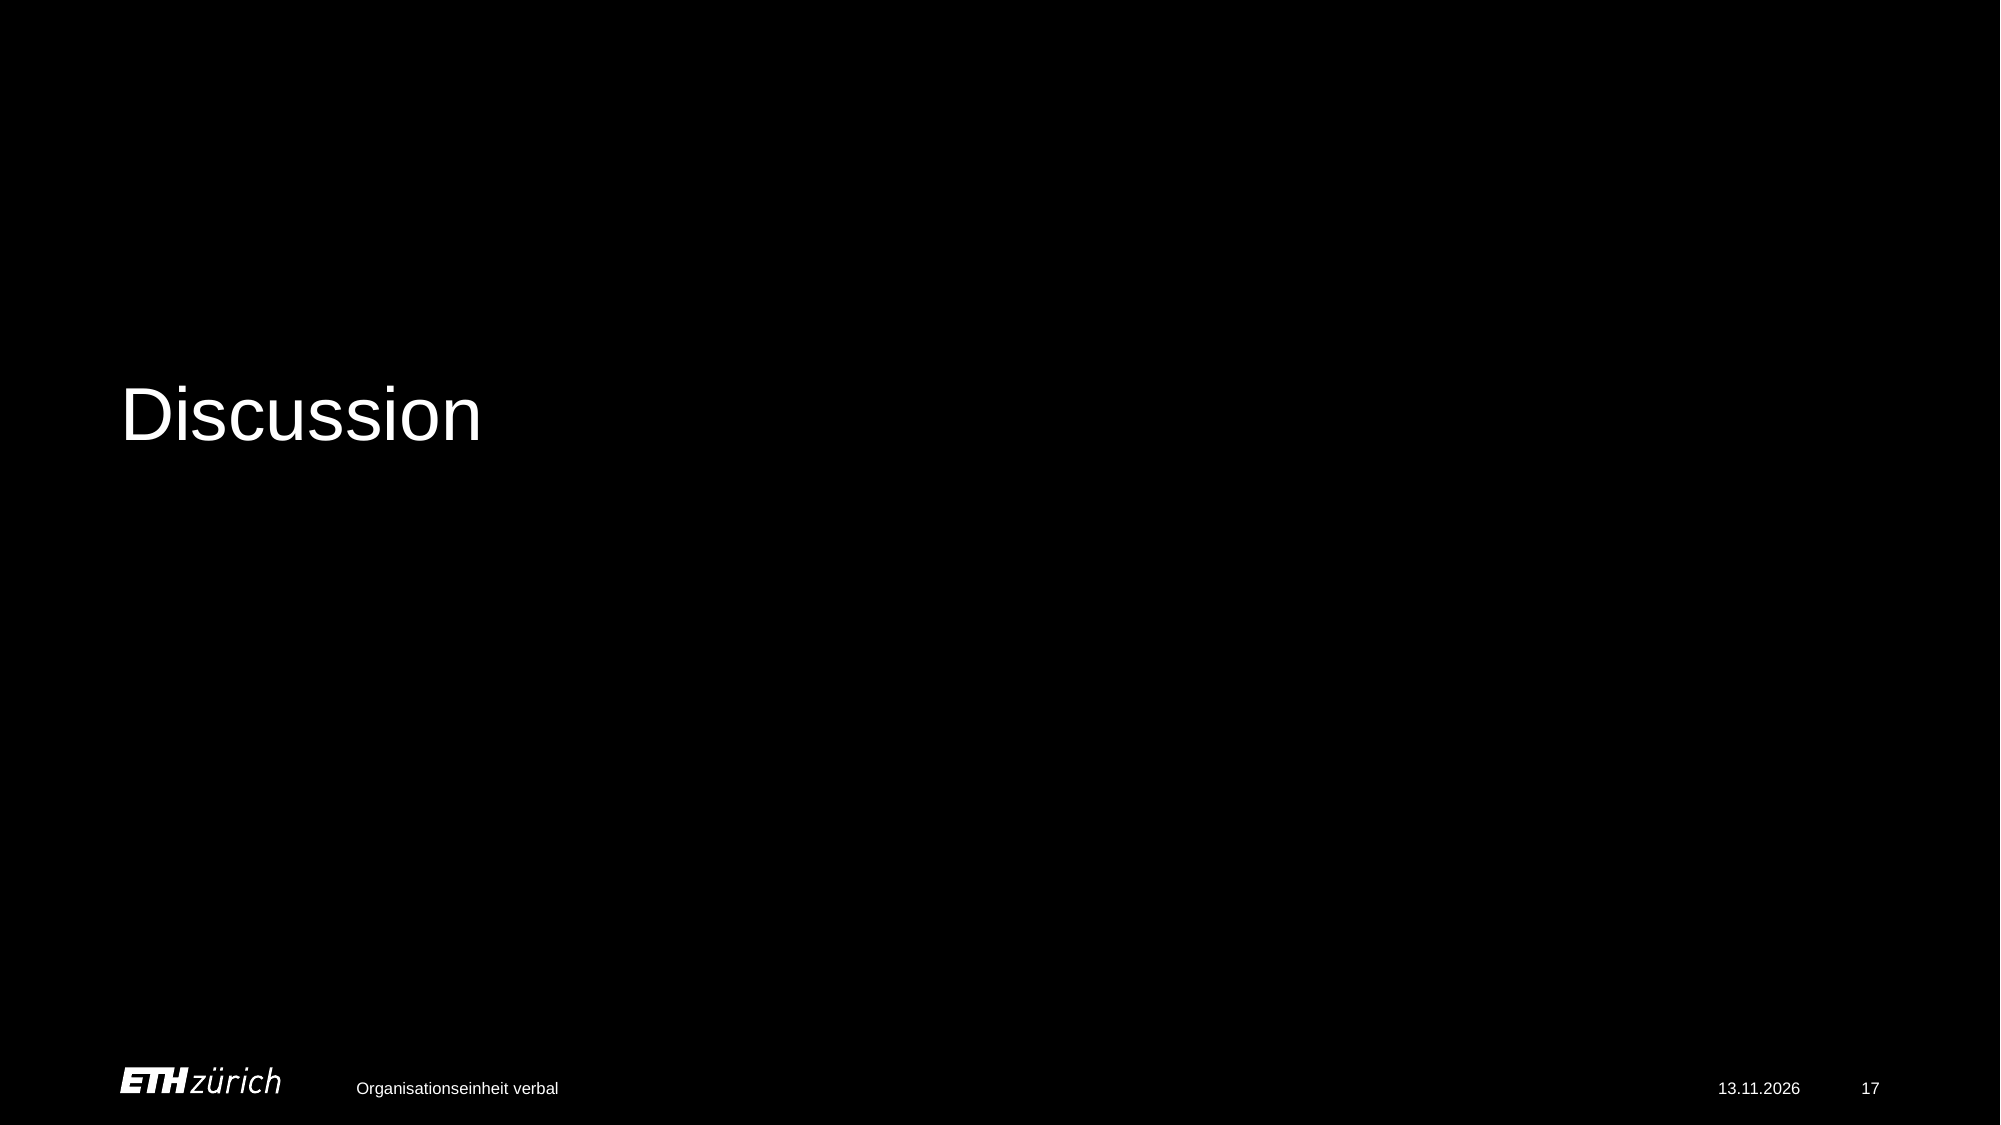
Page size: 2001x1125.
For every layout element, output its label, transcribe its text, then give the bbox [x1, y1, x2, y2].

footer Organisationseinheit verbal [356, 1069, 1243, 1106]
title Discussion [120, 364, 1880, 572]
slide_number 17 [1827, 1069, 1880, 1106]
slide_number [1718, 1069, 1819, 1106]
